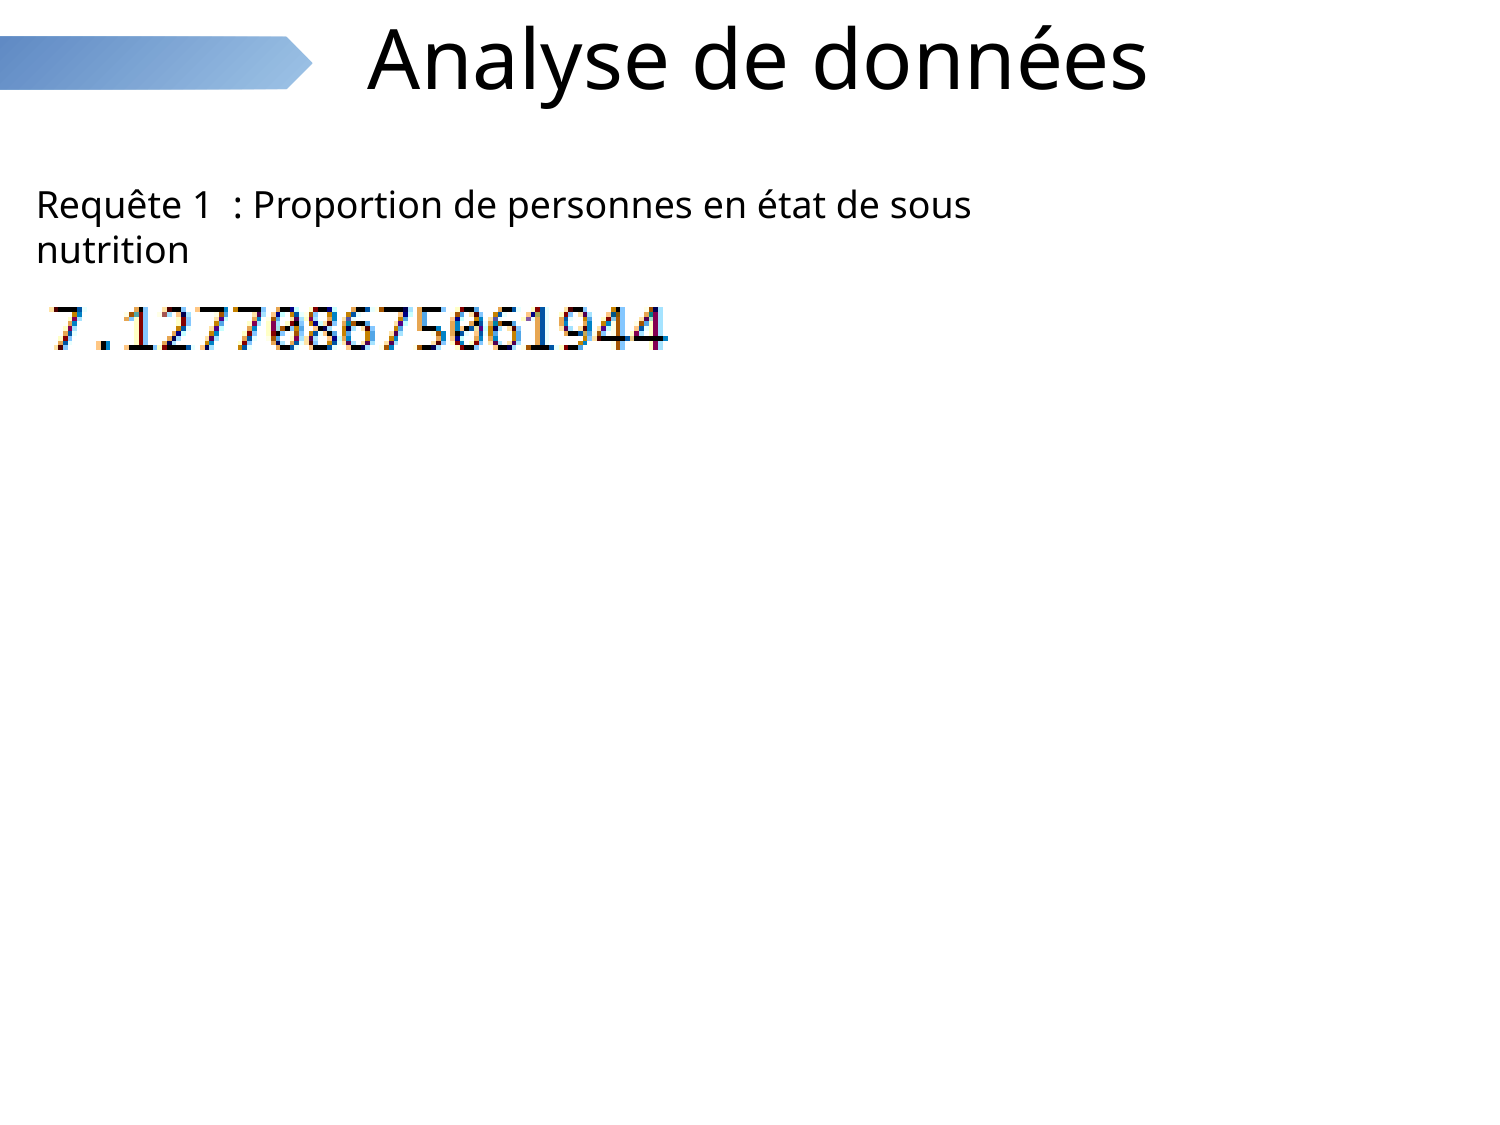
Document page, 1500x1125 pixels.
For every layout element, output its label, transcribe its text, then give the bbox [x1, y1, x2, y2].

text_box Requête 1 : Proportion de personnes en état de sous nutrition [21, 174, 1003, 279]
text_box Analyse de données [353, 0, 1335, 114]
text_box [0, 35, 314, 91]
picture [20, 279, 720, 384]
